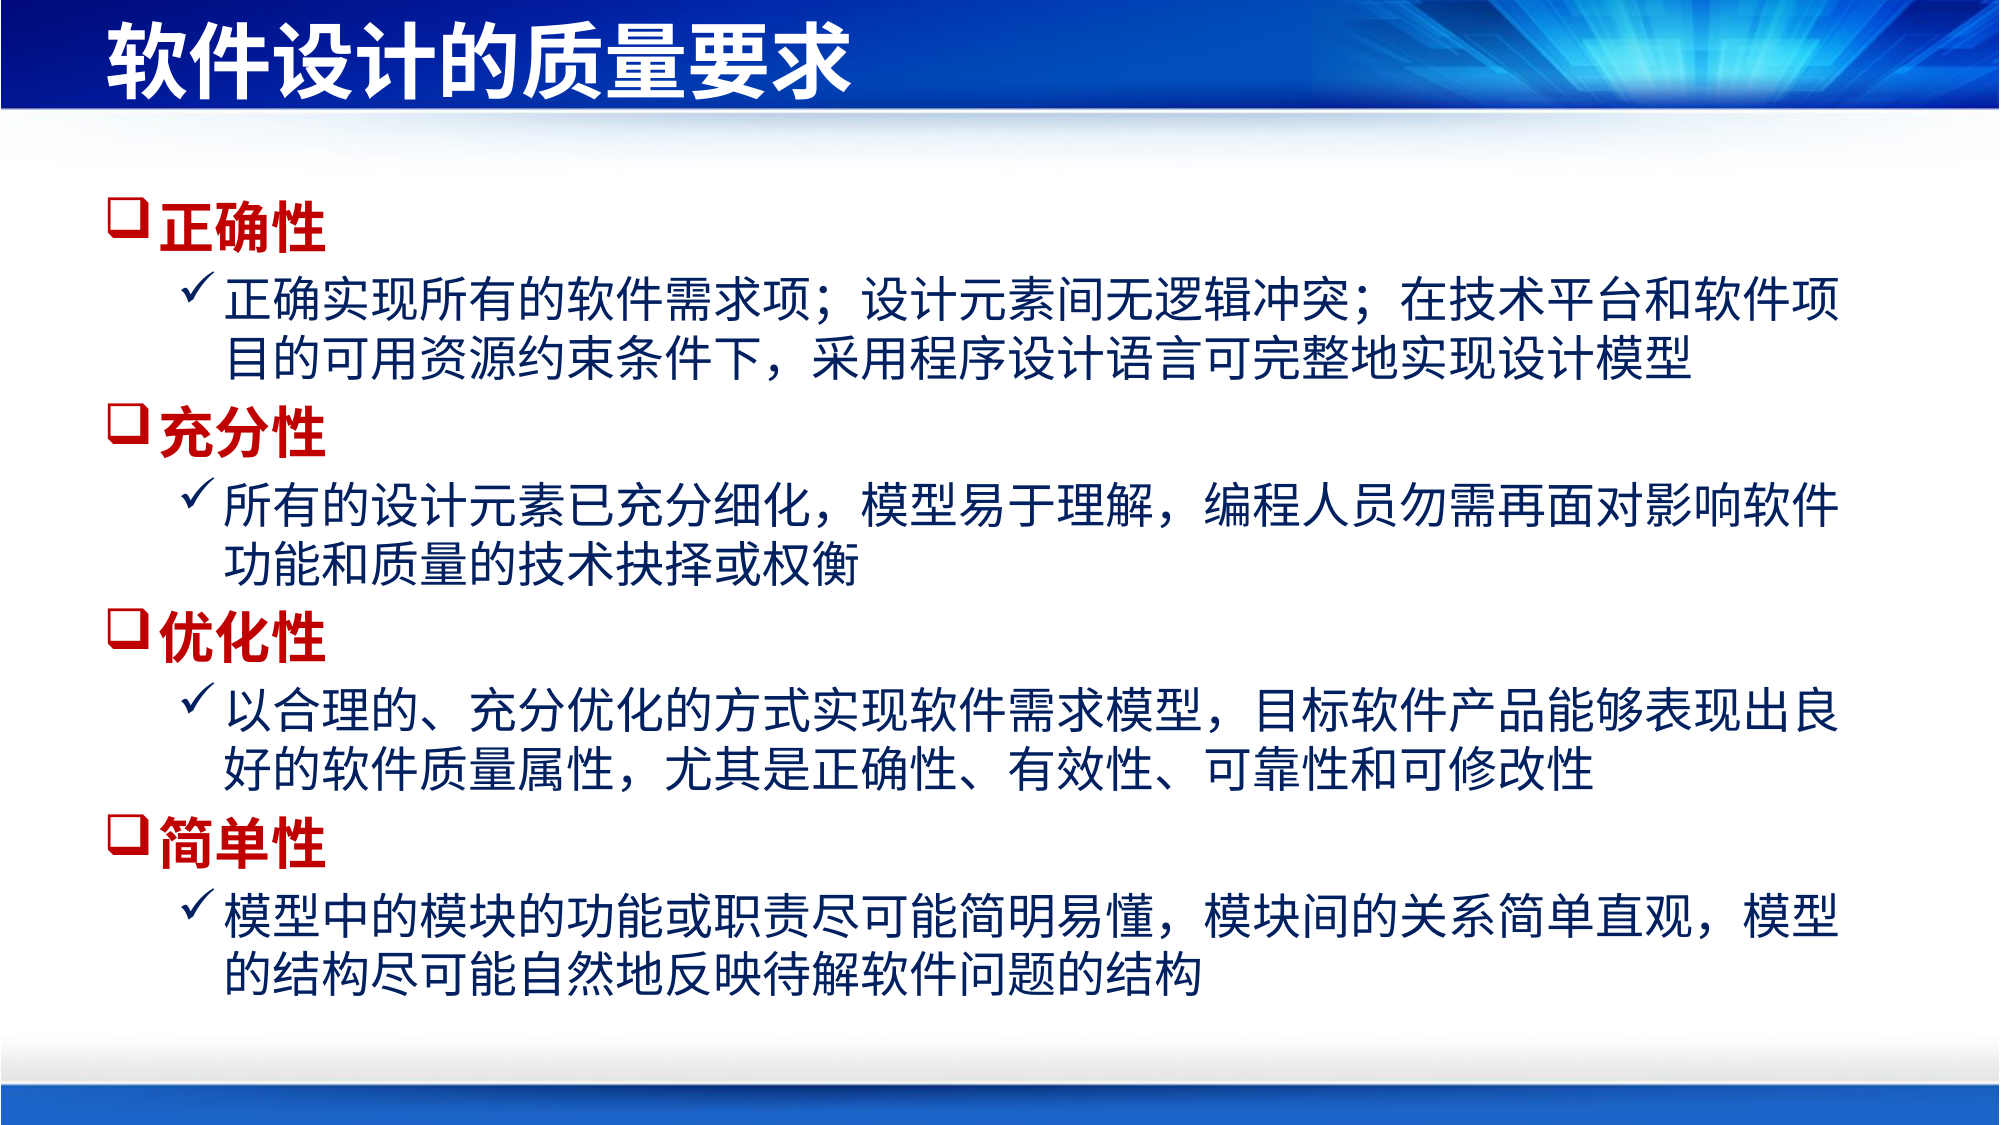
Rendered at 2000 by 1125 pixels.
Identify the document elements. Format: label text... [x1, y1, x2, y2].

title 软件设计的质量要求 [90, 1, 1880, 118]
list 正确性 正确实现所有的软件需求项；设计元素间无逻辑冲突；在技术平台和软件项目的可用资源约束条件下，采用程序设计语言可完整地实现设计模型 充分性 所有的设计元素已充分细化，模型易于理解，编程人员勿需再面对影响软件功能和质量的技术抉择或权衡 优化性 以合理的、充分优化的方式实现软件需求模型，目标软件产品能够表现出良好的软件质量属性，尤其是正确性、有效性、可靠性和可修改性 简单性 模型中的模块的功能或职责尽可能简明易懂，模块间的关系简单直观，模型的结构尽可能自然地反映待解软件问题的结构 [88, 184, 1880, 1012]
picture [1, 0, 1999, 1125]
